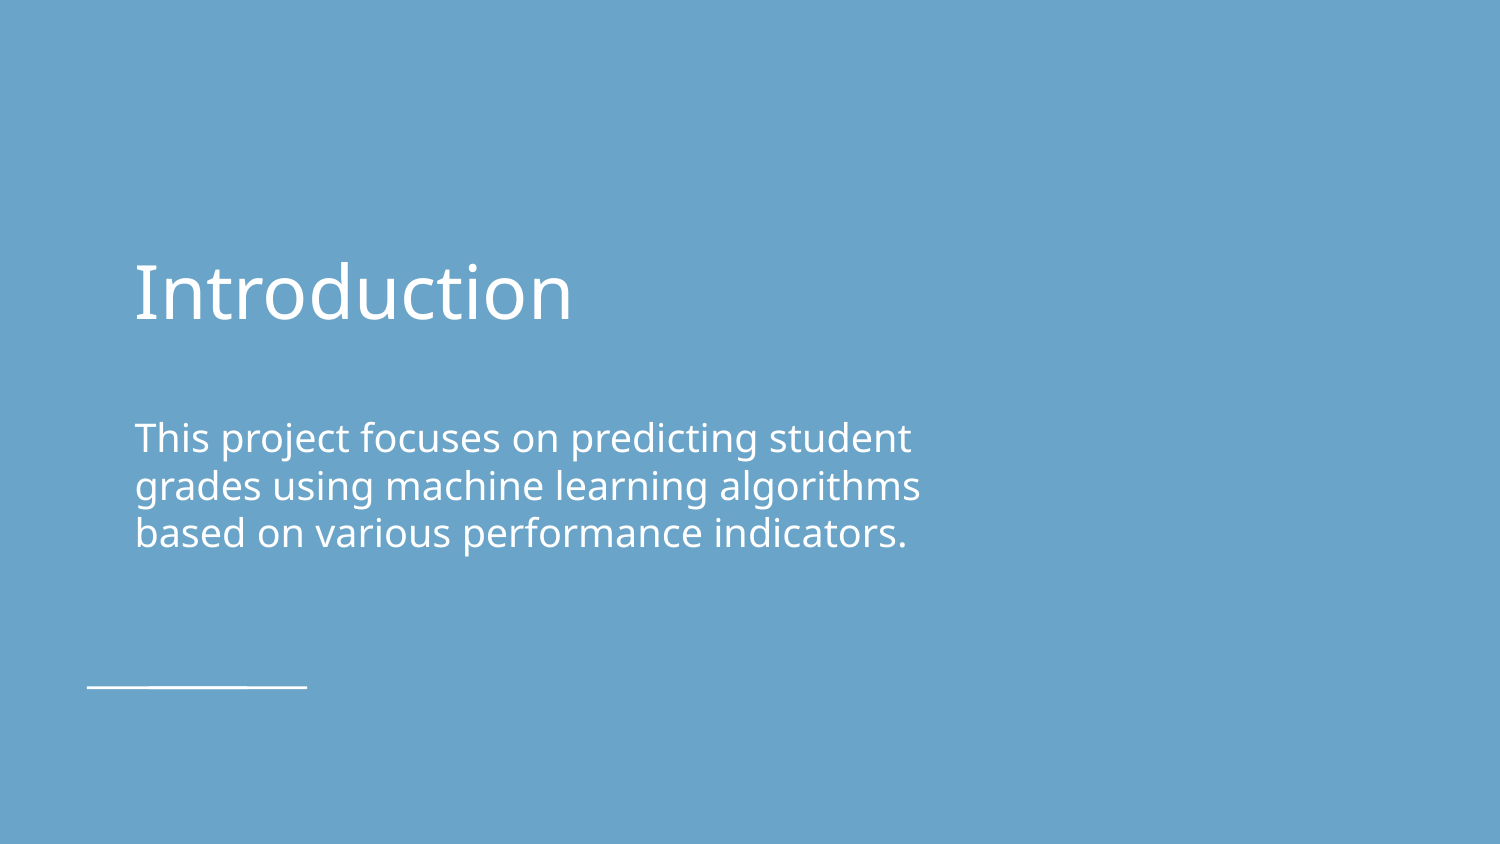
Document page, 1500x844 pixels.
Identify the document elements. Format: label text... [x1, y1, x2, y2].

text_box This project focuses on predicting student grades using machine learning algorithms based on various performance indicators. [119, 398, 987, 507]
title Introduction [119, 216, 1381, 365]
